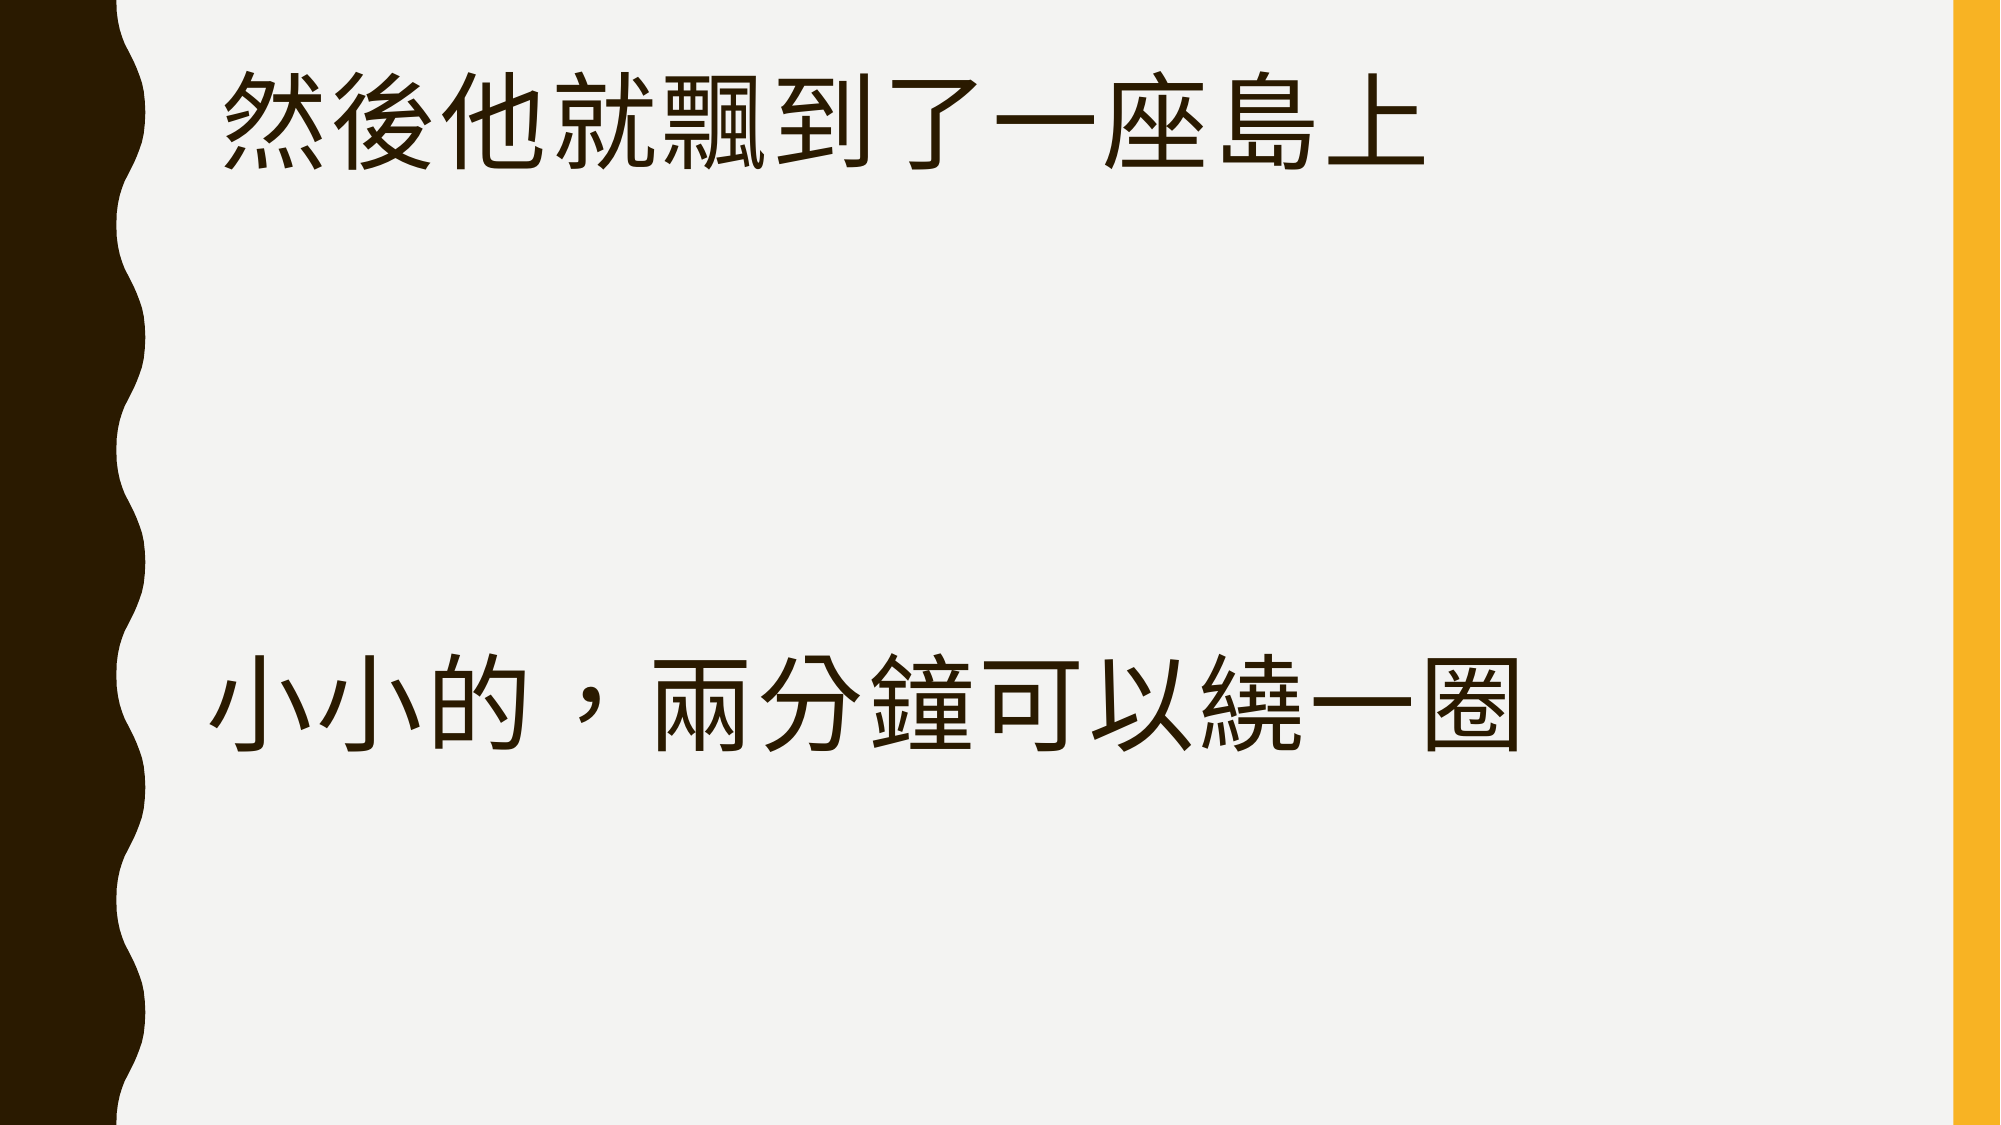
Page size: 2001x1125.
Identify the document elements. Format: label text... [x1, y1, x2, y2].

title 然後他就飄到了一座島上 [205, 62, 1875, 308]
text_box 小小的，兩分鐘可以繞一圈 [191, 644, 1861, 890]
